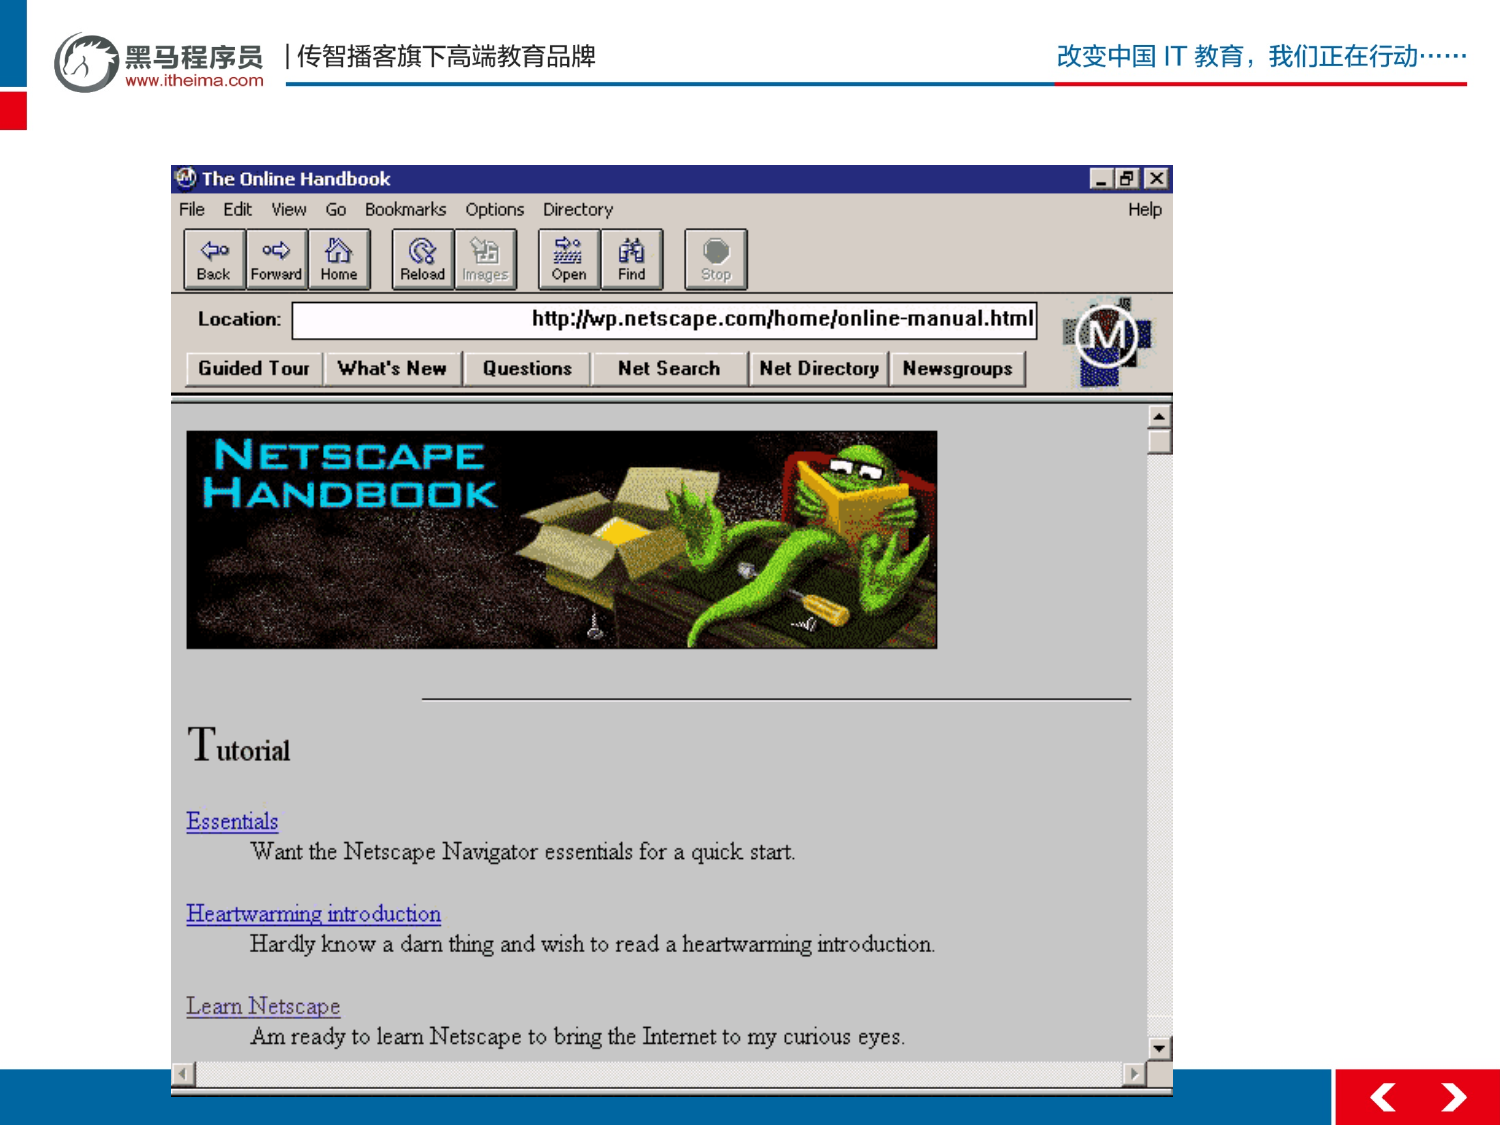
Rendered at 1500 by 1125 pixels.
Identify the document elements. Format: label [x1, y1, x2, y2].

subtitle [170, 165, 1174, 1097]
picture [0, 0, 1500, 1125]
